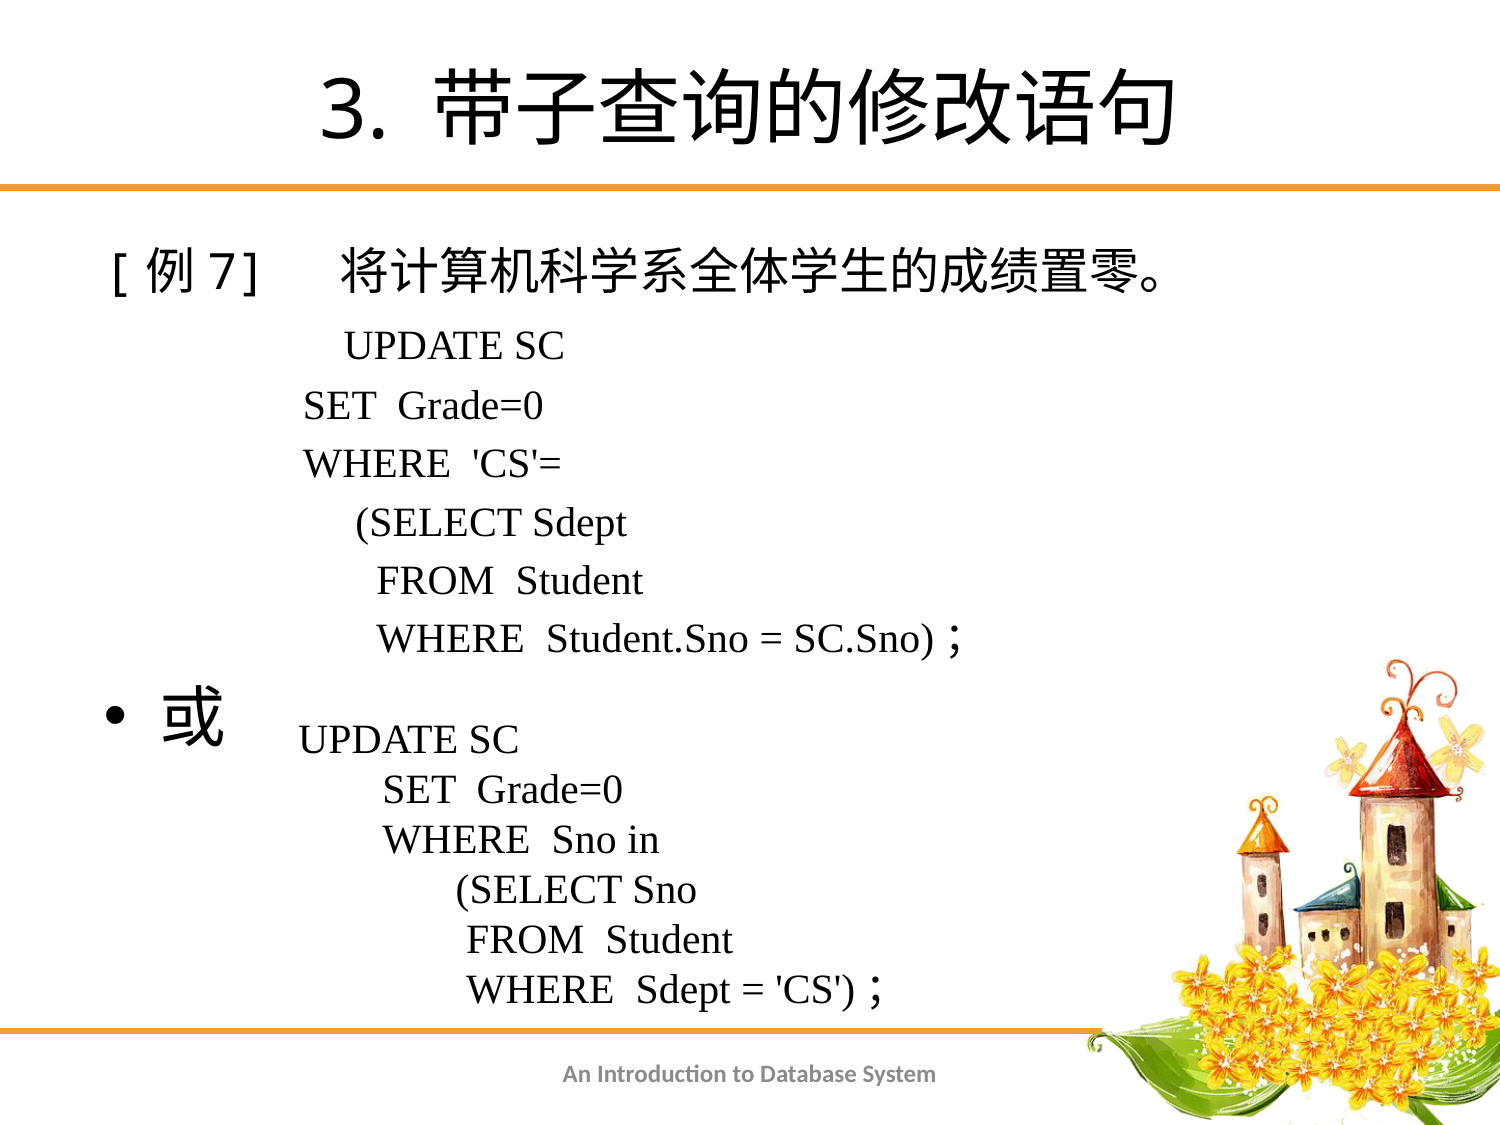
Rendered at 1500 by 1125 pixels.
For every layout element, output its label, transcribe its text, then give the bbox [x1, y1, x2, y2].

title 3. 带子查询的修改语句 [75, 11, 1425, 200]
footer An Introduction to Database System [512, 1042, 988, 1103]
list [例7] 将计算机科学系全体学生的成绩置零。 UPDATE SC SET Grade=0 WHERE 'CS'= (SELECT Sdept FROM Student WHERE Student.Sno = SC.Sno)； 或 [88, 231, 1364, 907]
text_box UPDATE SC SET Grade=0 WHERE Sno in (SELECT Sno FROM Student WHERE Sdept = 'CS')； [283, 704, 1034, 1019]
picture [437, 328, 1500, 1125]
